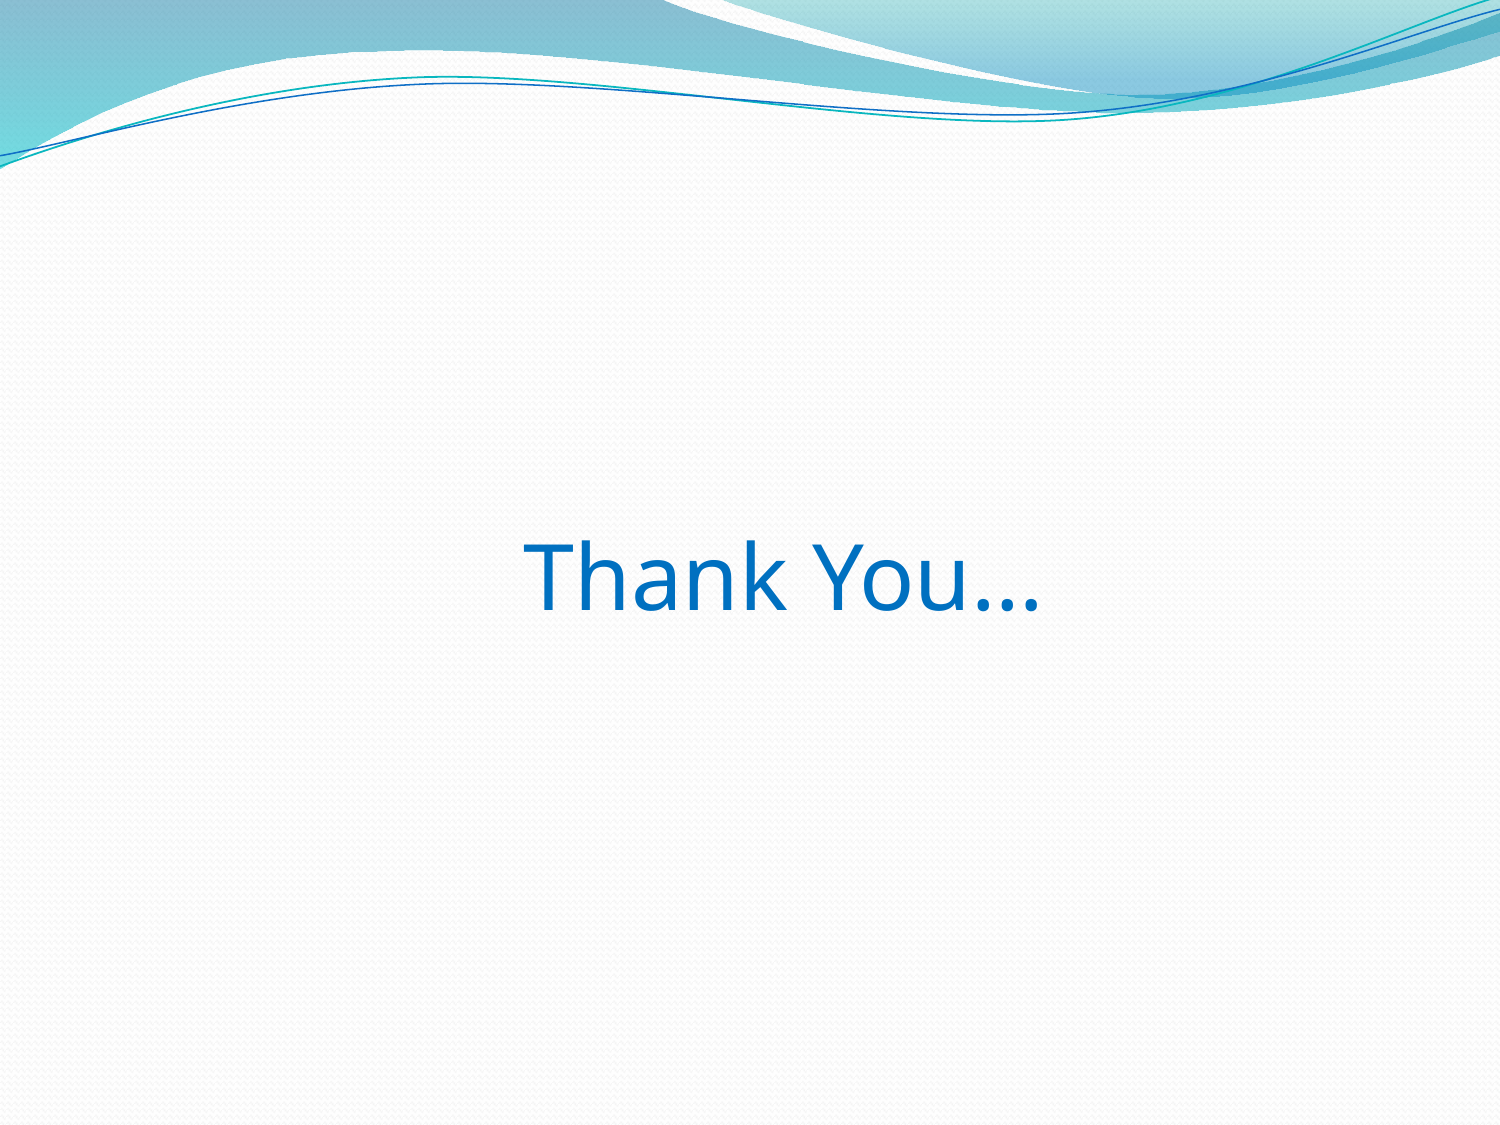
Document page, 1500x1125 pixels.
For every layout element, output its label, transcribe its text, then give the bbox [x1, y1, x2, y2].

list Thank You… [75, 125, 1425, 1038]
